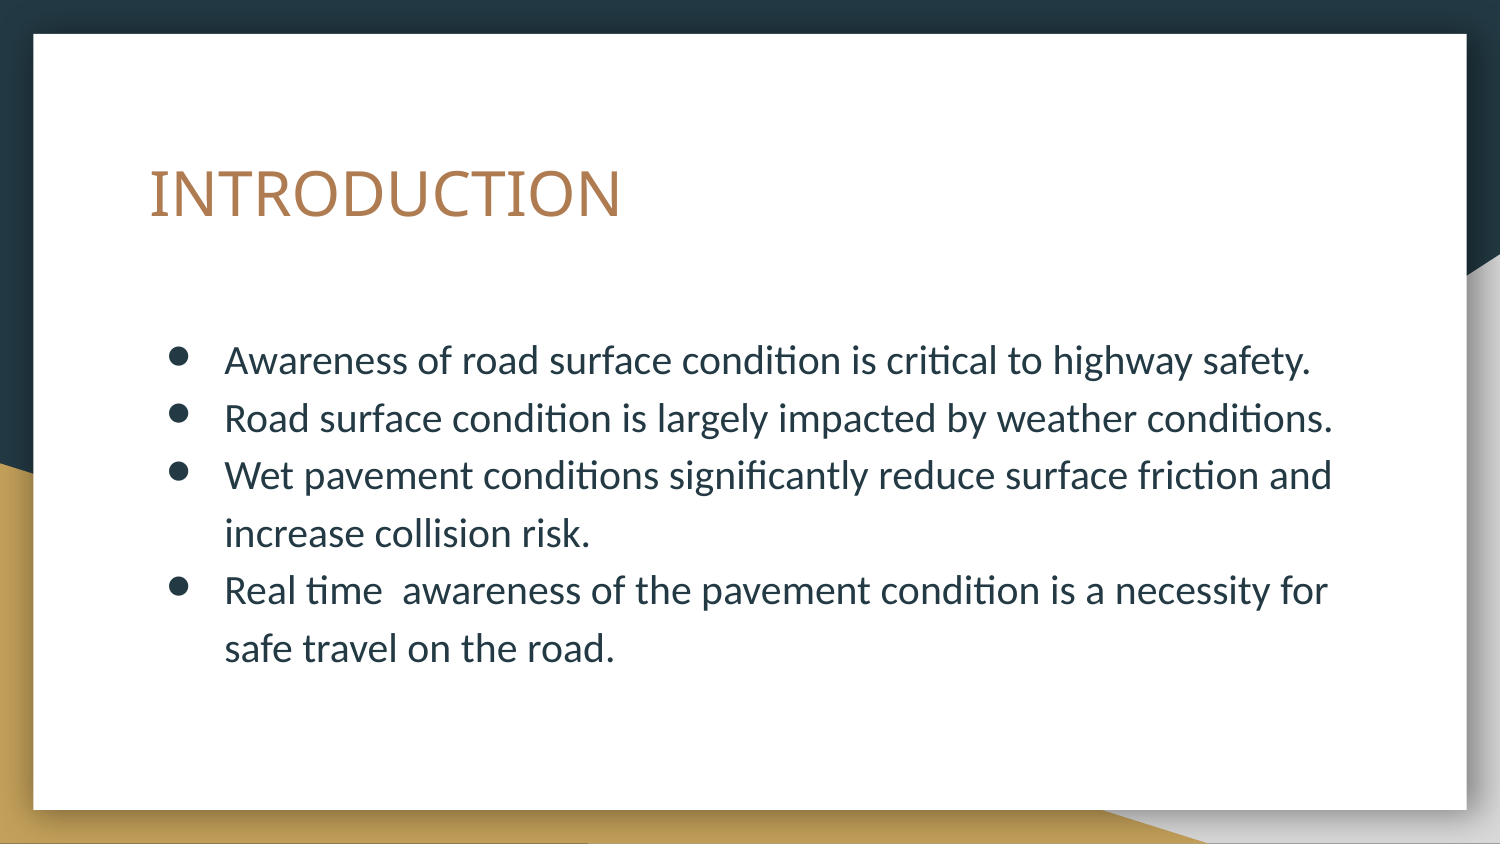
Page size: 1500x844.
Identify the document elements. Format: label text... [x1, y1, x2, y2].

list Awareness of road surface condition is critical to highway safety. Road surface condition is largely impacted by weather conditions. Wet pavement conditions significantly reduce surface friction and increase collision risk. Real time awareness of the pavement condition is a necessity for safe travel on the road. [134, 310, 1366, 712]
title INTRODUCTION [134, 138, 1366, 296]
